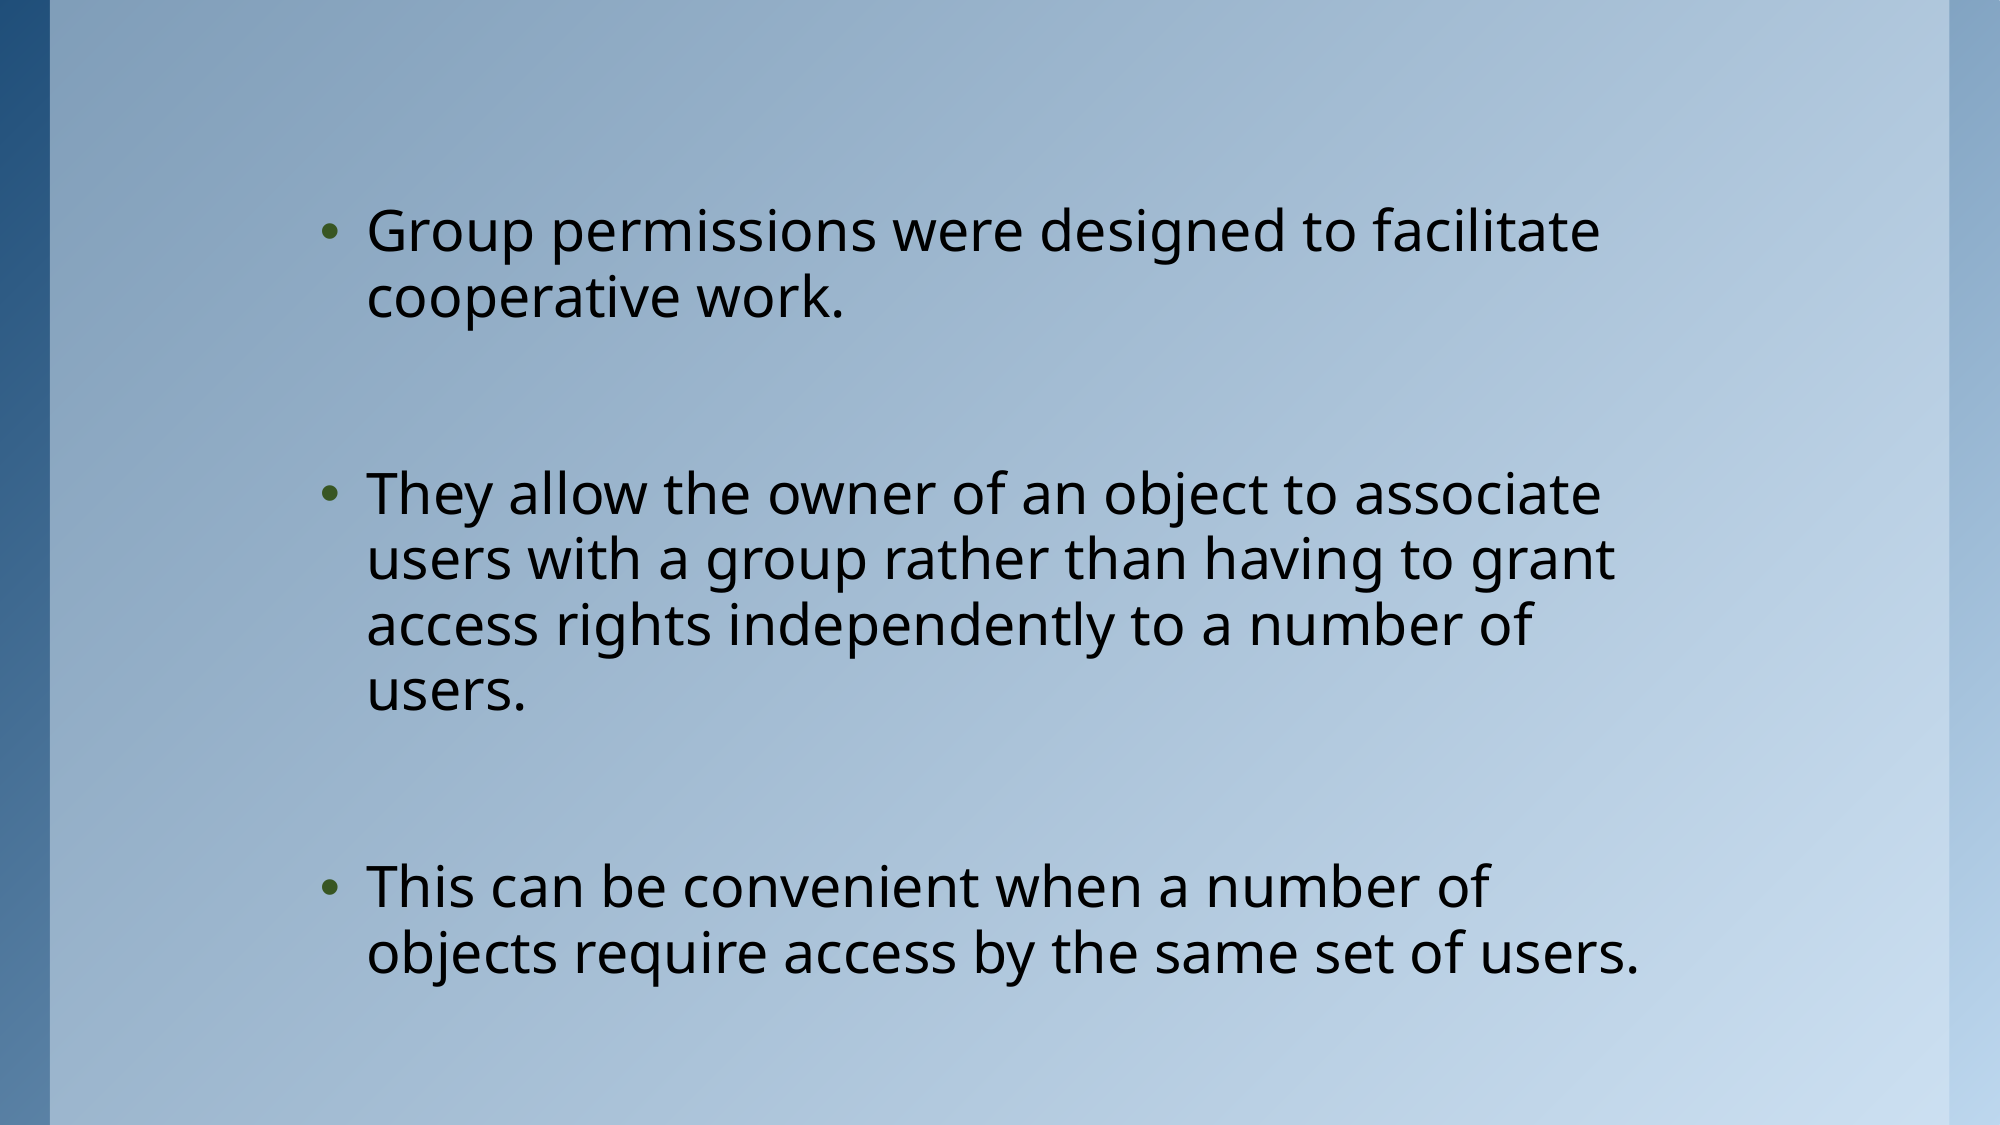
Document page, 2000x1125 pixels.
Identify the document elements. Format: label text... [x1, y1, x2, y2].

list Group permissions were designed to facilitate cooperative work. They allow the owner of an object to associate users with a group rather than having to grant access rights independently to a number of users. This can be convenient when a number of objects require access by the same set of users. [299, 87, 1688, 1050]
